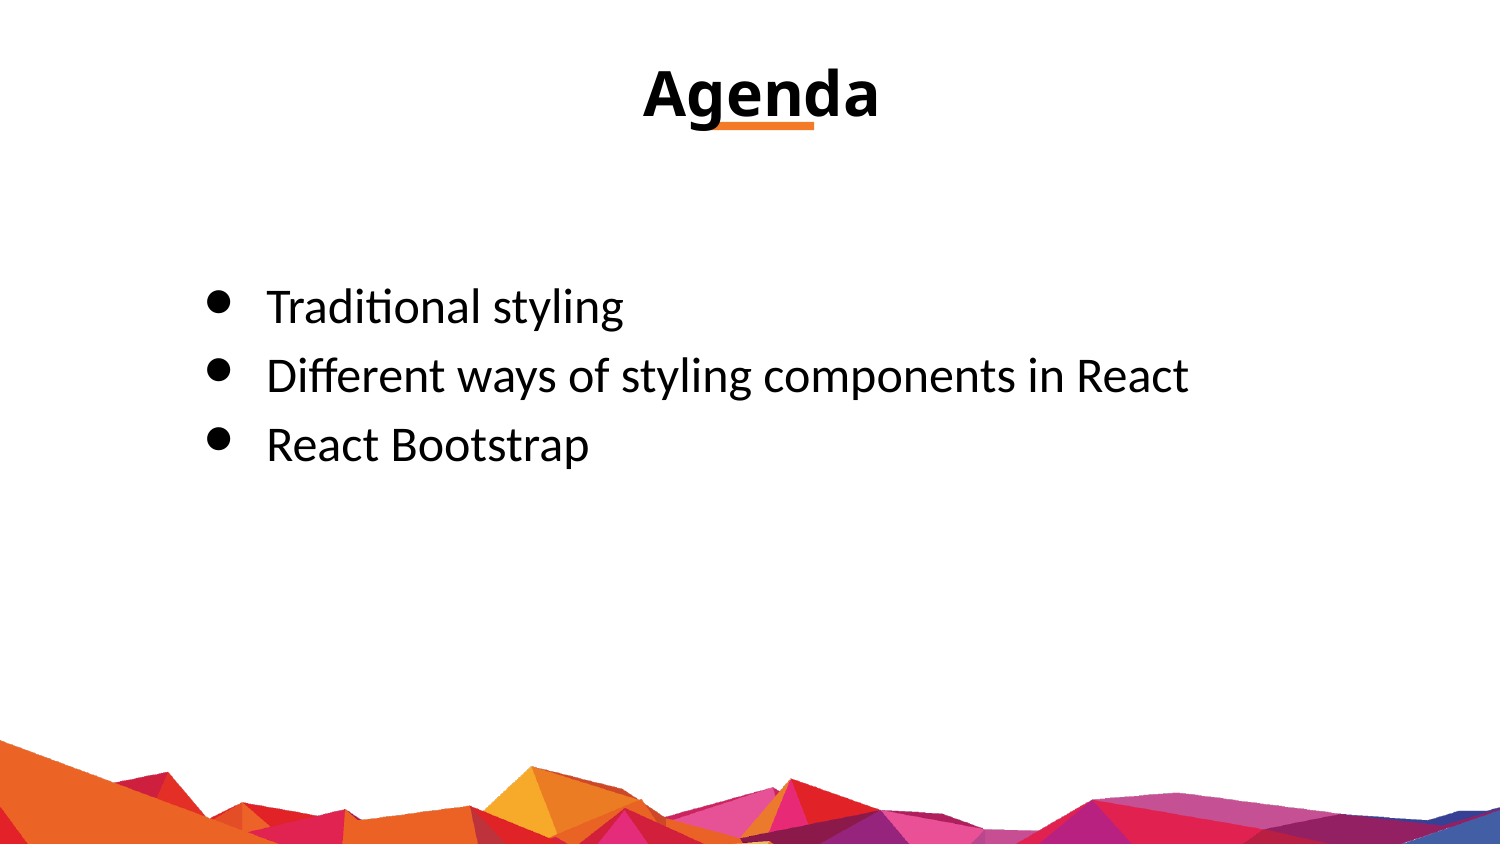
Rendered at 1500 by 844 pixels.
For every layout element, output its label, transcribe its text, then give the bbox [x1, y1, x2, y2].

title Agenda [94, 39, 1431, 110]
list Traditional styling Different ways of styling components in React React Bootstrap [176, 295, 1386, 441]
picture [0, 740, 1500, 844]
